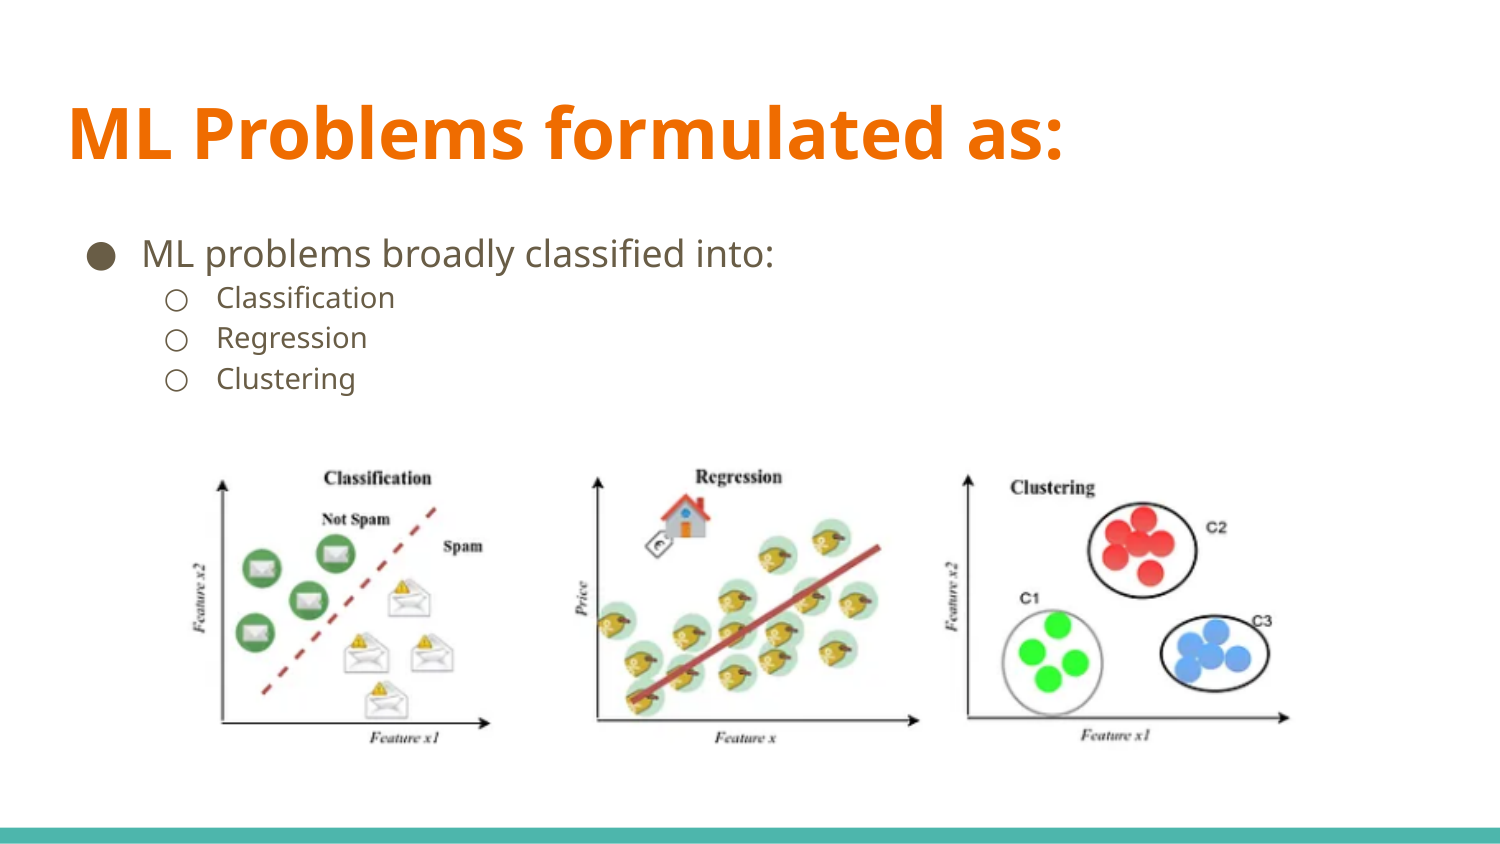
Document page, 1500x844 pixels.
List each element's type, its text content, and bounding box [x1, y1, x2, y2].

title ML Problems formulated as: [51, 72, 1449, 189]
picture [167, 446, 1333, 769]
list ML problems broadly classified into: Classification Regression Clustering [51, 207, 1449, 750]
